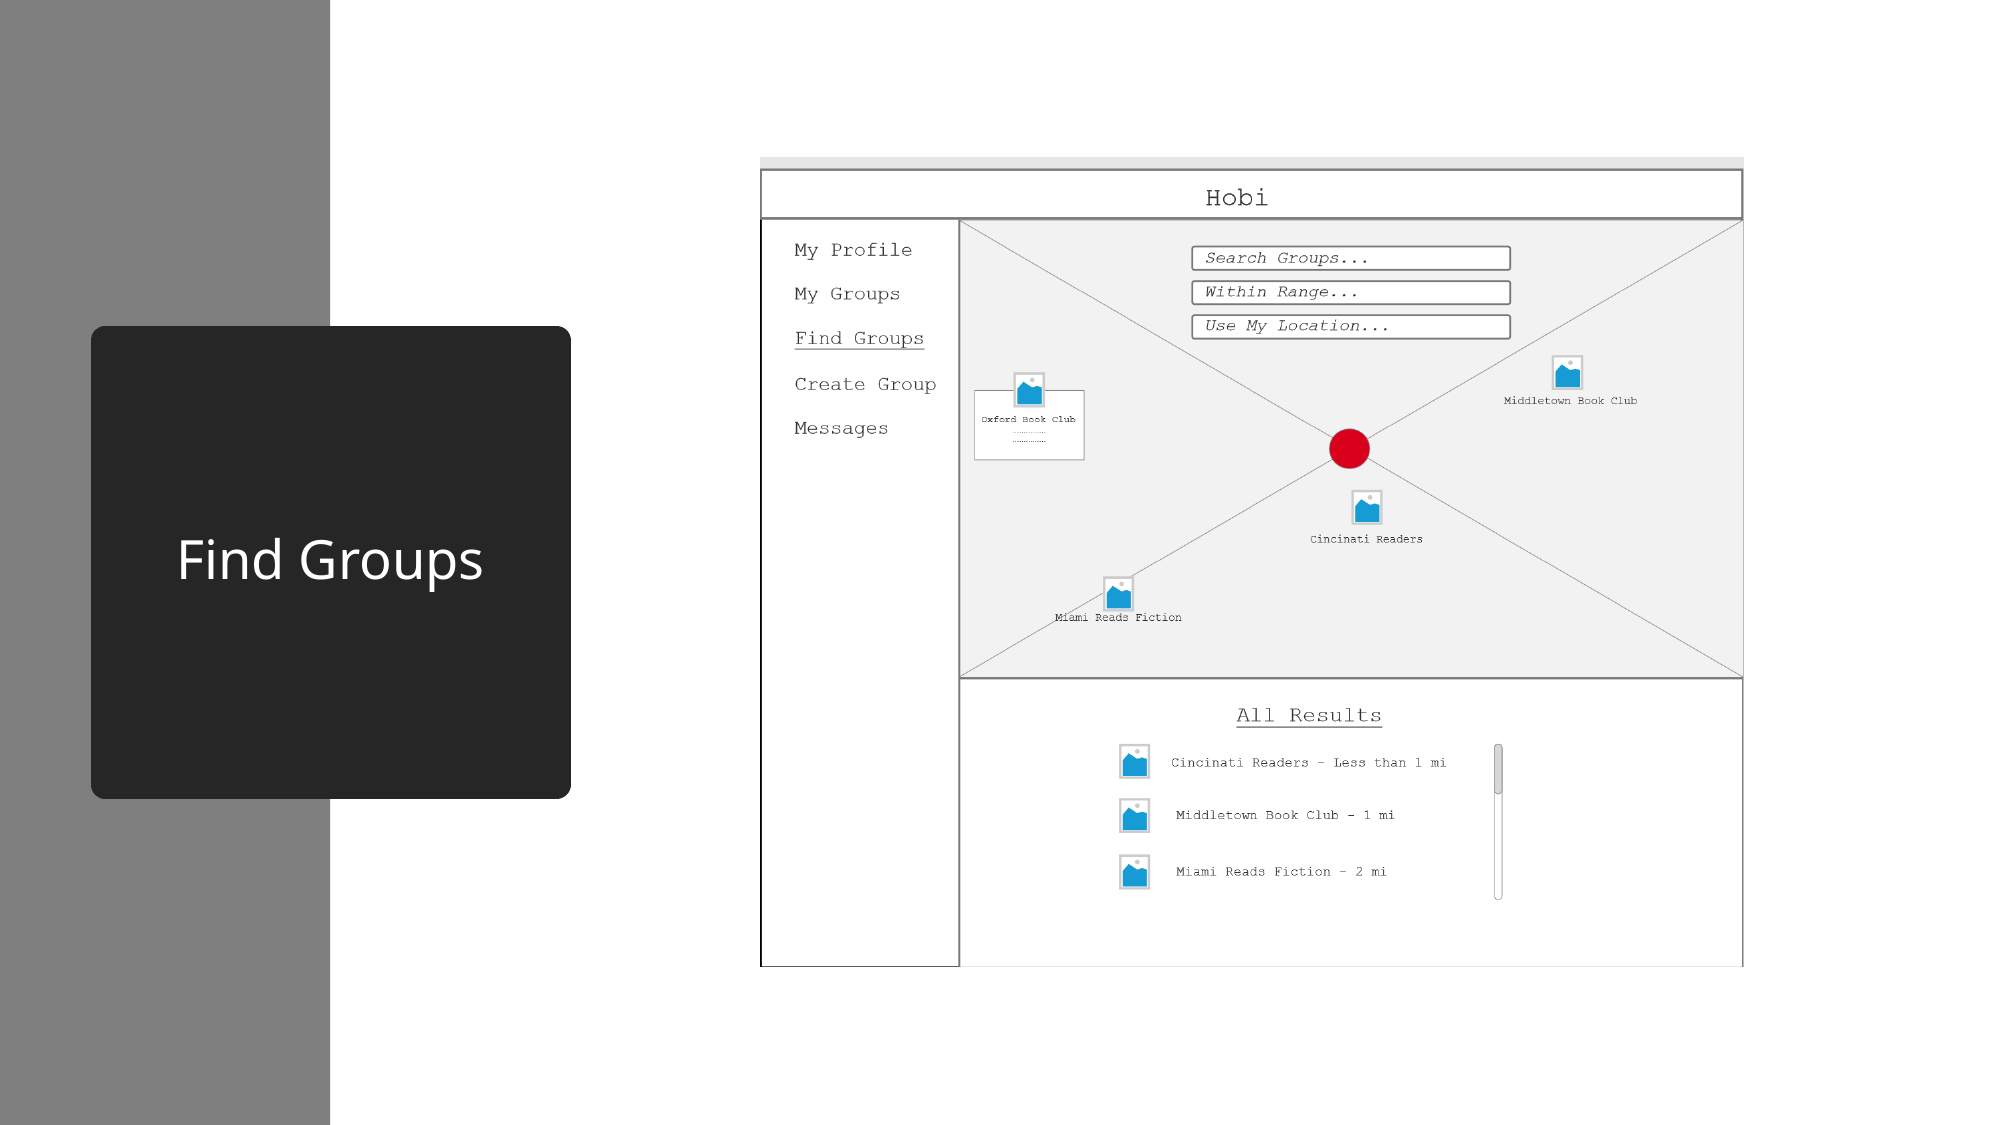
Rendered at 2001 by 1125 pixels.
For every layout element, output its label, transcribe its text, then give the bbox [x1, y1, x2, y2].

text_box [0, 0, 331, 1125]
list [760, 157, 1744, 967]
title Find Groups [105, 340, 557, 785]
text_box [331, 0, 2000, 1125]
